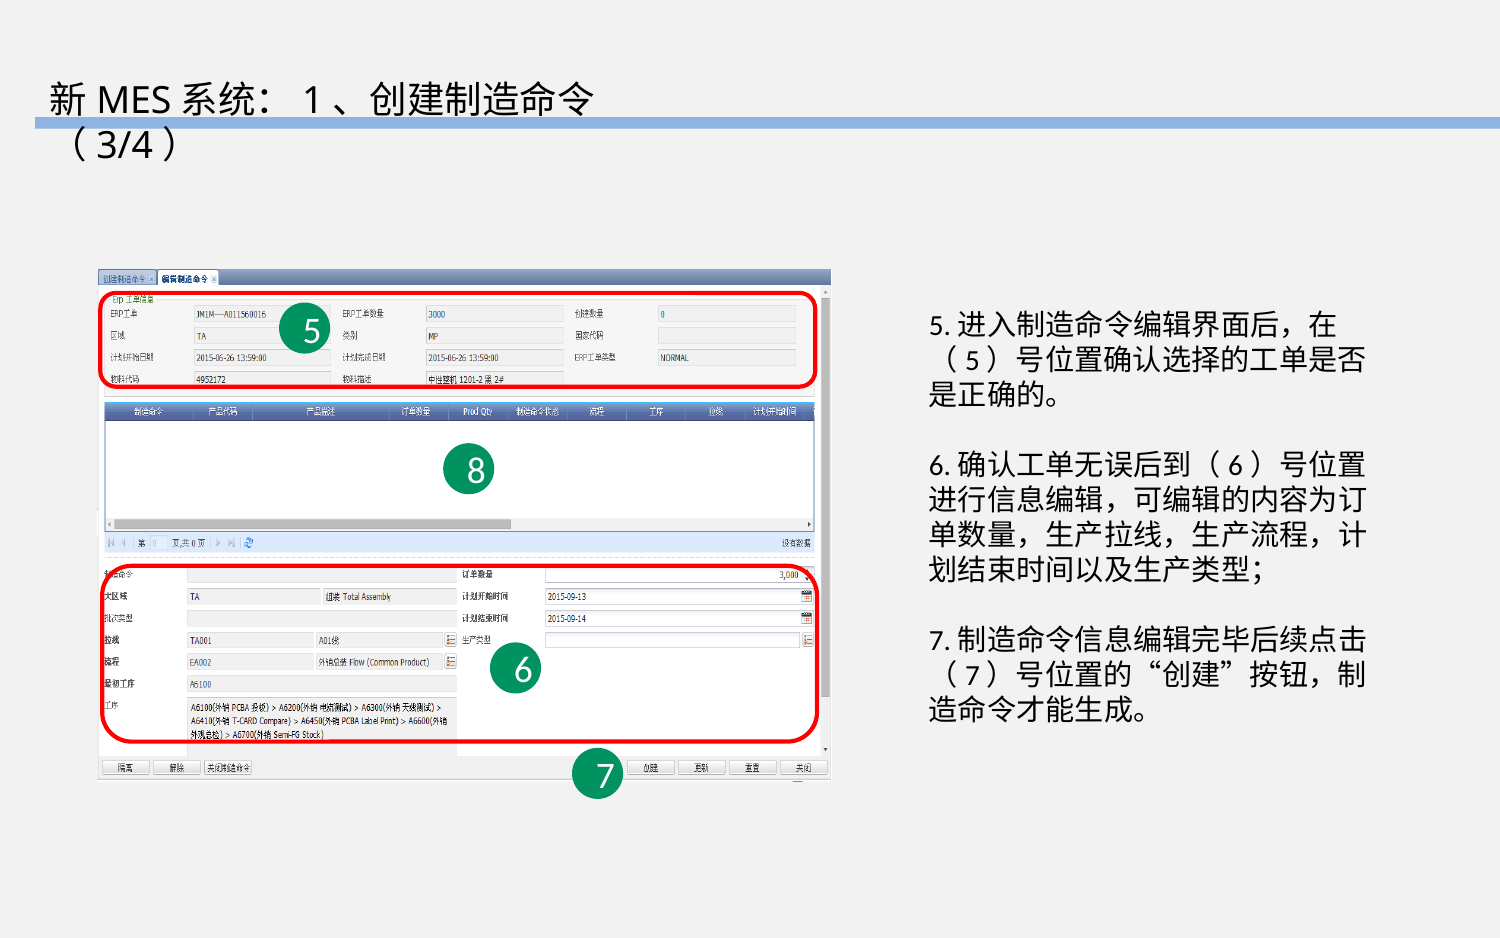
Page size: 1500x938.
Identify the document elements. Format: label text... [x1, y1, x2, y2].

text_box 5.进入制造命令编辑界面后，在（5）号位置确认选择的工单是否是正确的。 6.确认工单无误后到（6）号位置进行信息编辑，可编辑的内容为订单数量，生产拉线，生产流程，计划结束时间以及生产类型； 7.制造命令信息编辑完毕后续点击（7）号位置的“创建”按钮，制造命令才能生成。 [913, 298, 1395, 734]
text_box 7 [578, 790, 617, 799]
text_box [34, 68, 1500, 130]
picture [96, 269, 833, 782]
